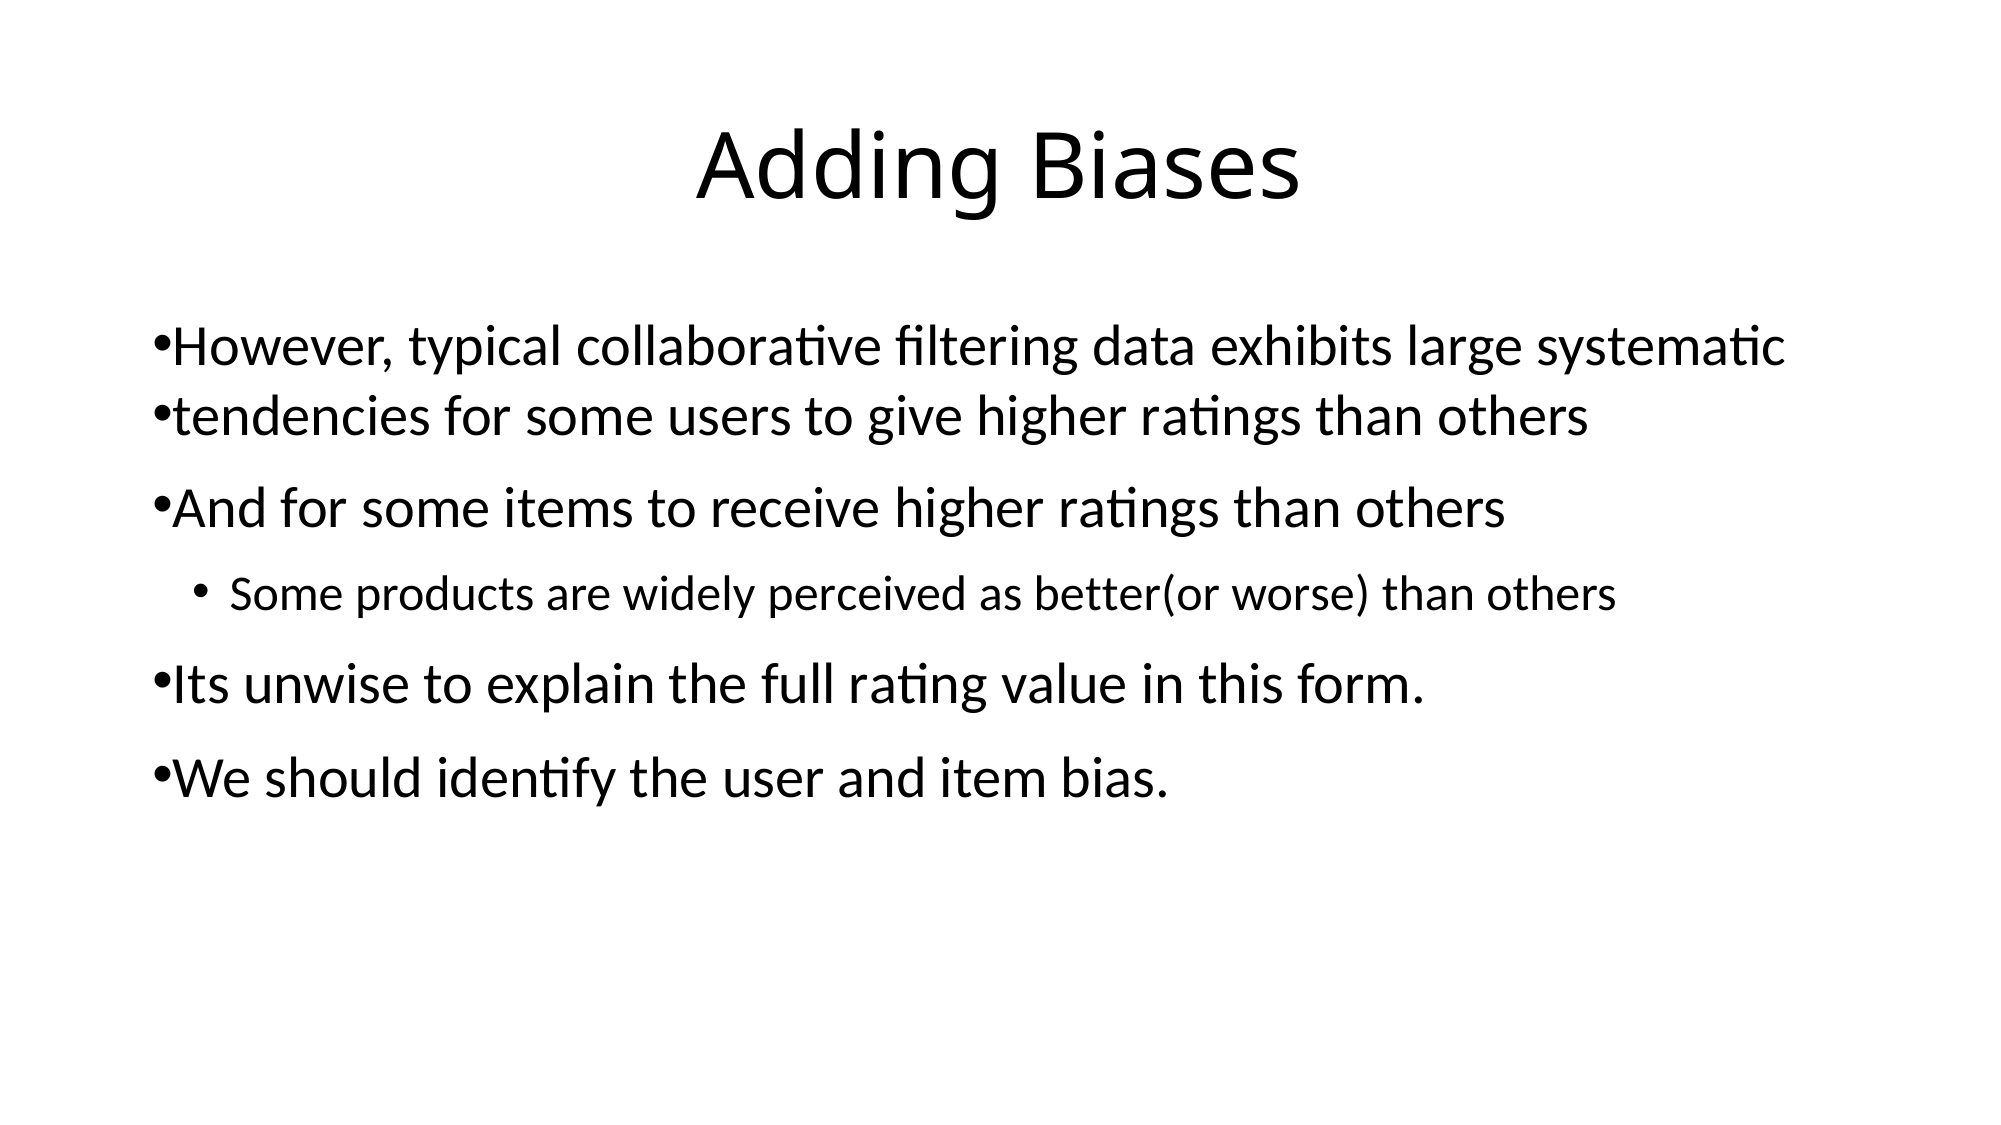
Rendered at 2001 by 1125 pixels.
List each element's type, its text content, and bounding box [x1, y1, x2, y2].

title Adding Biases [137, 59, 1863, 278]
list However, typical collaborative filtering data exhibits large systematic tendencies for some users to give higher ratings than others And for some items to receive higher ratings than others Some products are widely perceived as better(or worse) than others Its unwise to explain the full rating value in this form. We should identify the user and item bias. [137, 299, 1863, 1014]
